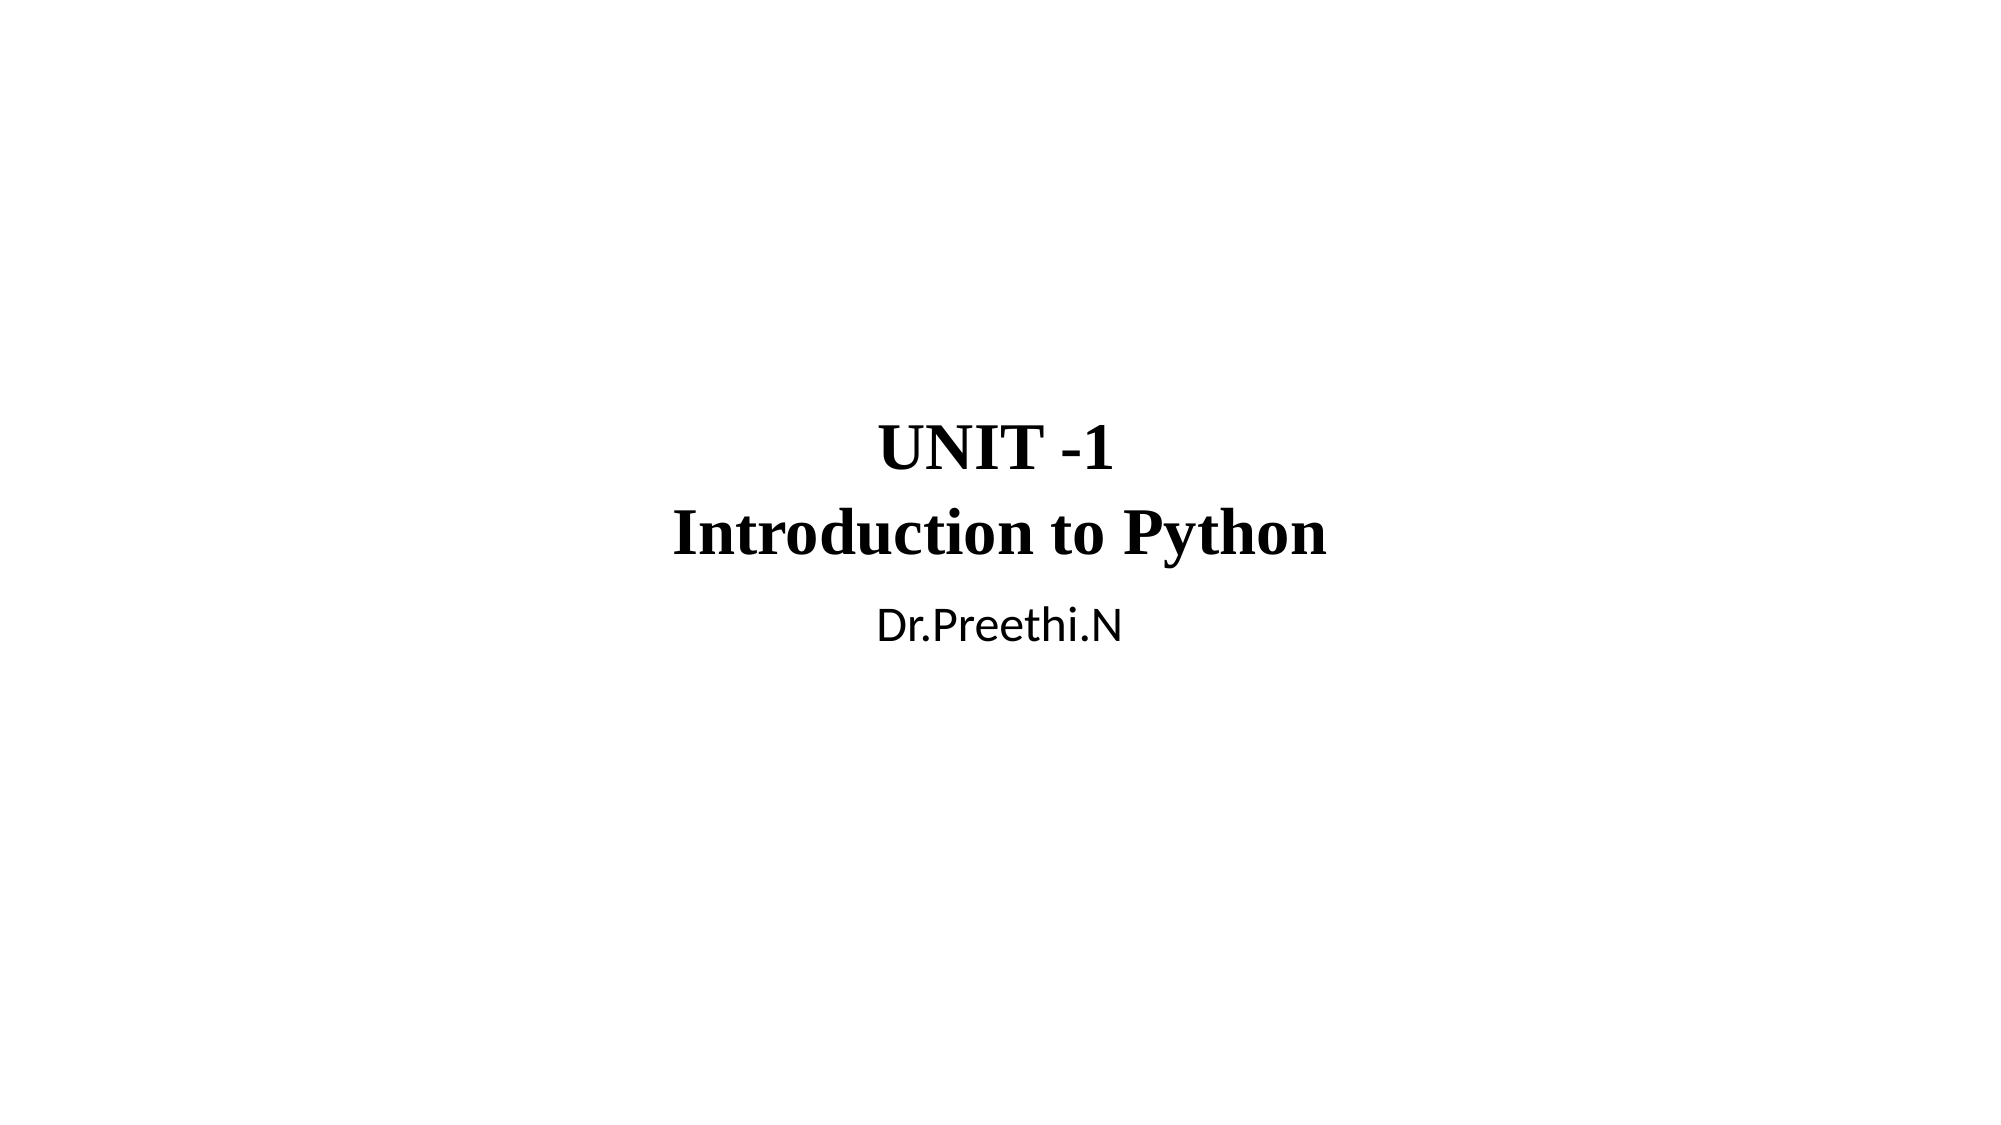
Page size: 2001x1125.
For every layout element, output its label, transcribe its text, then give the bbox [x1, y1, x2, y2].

subtitle Dr.Preethi.N [249, 590, 1750, 863]
title UNIT -1 Introduction to Python [249, 184, 1750, 576]
